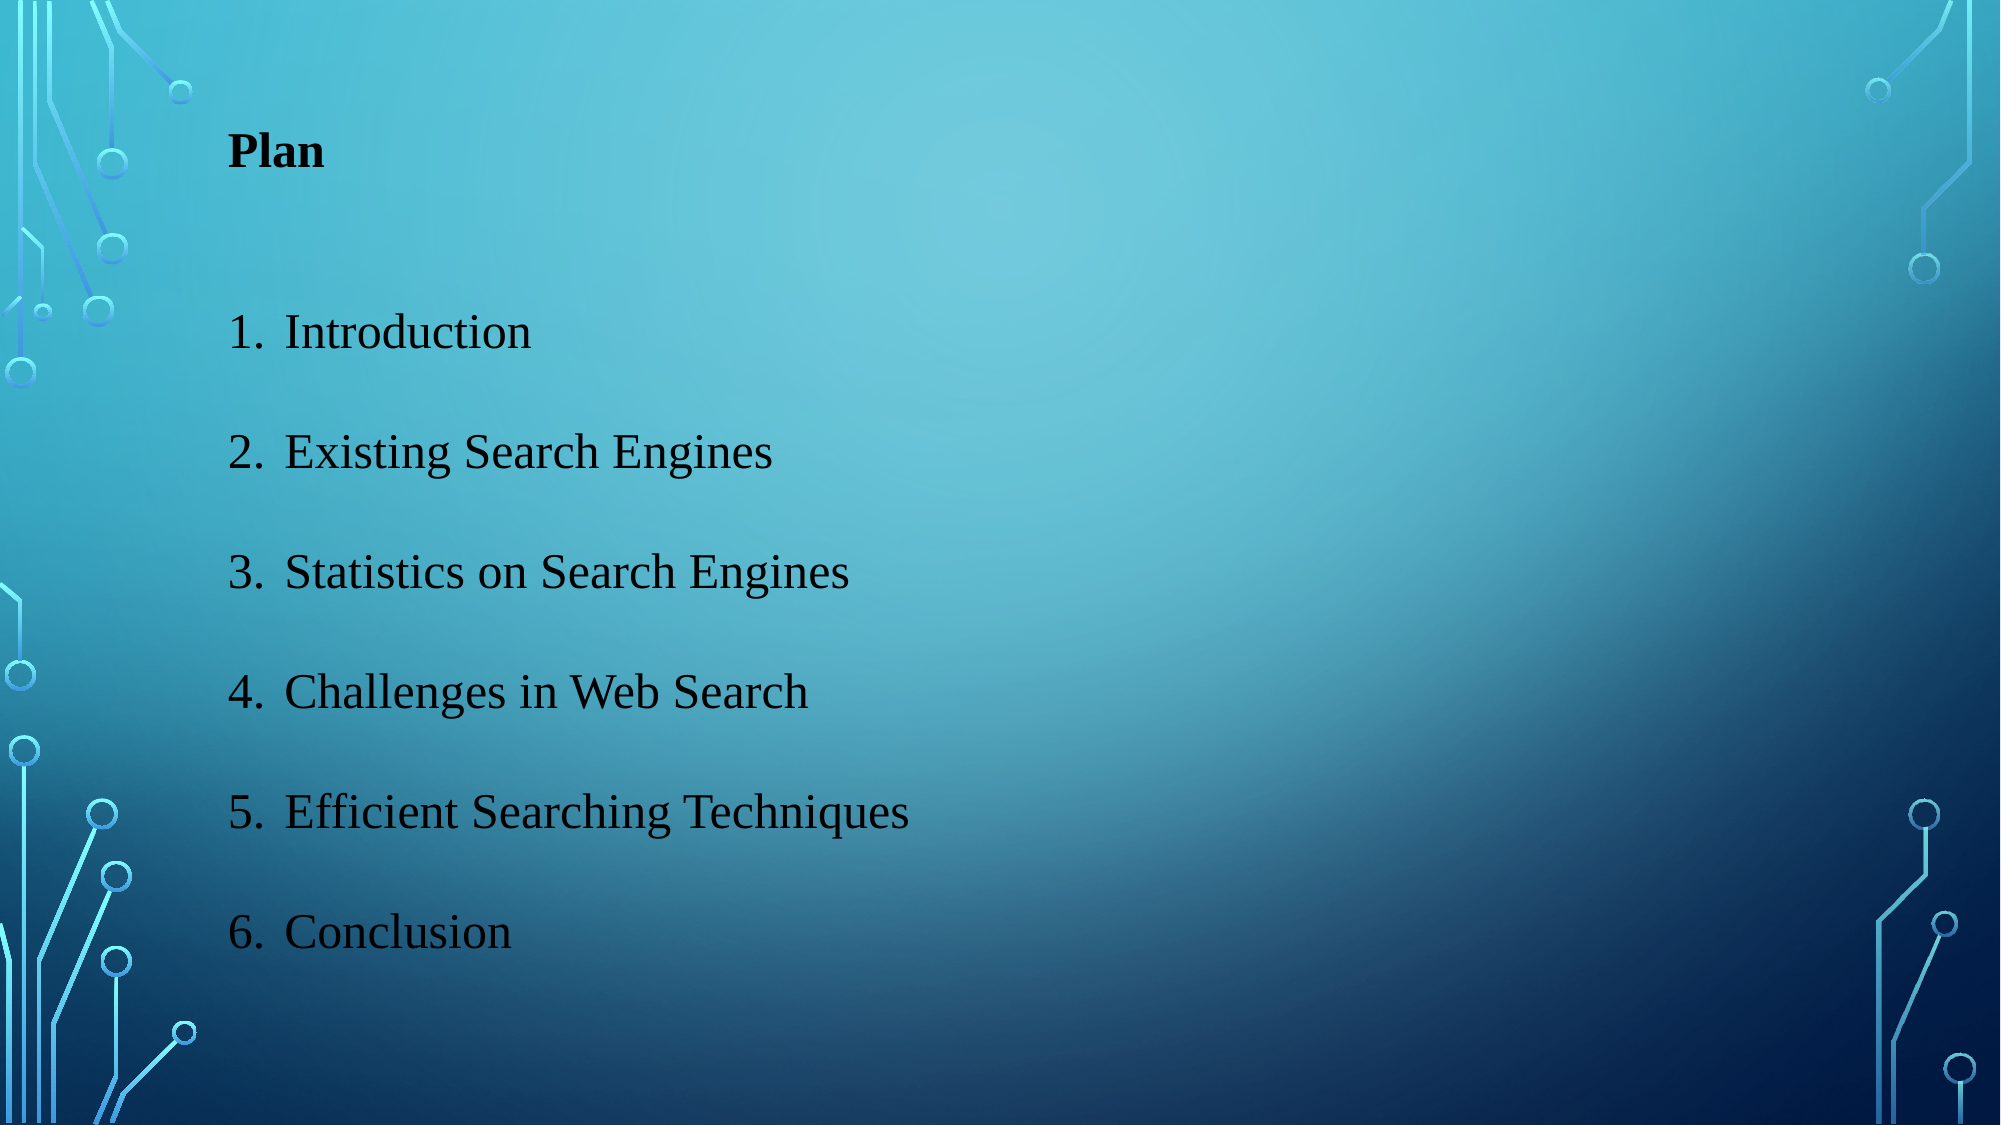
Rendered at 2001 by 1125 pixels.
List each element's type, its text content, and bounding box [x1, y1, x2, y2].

text_box Plan [213, 110, 1081, 185]
text_box Introduction Existing Search Engines Statistics on Search Engines Challenges in Web Search Efficient Searching Techniques Conclusion [213, 231, 1162, 1057]
